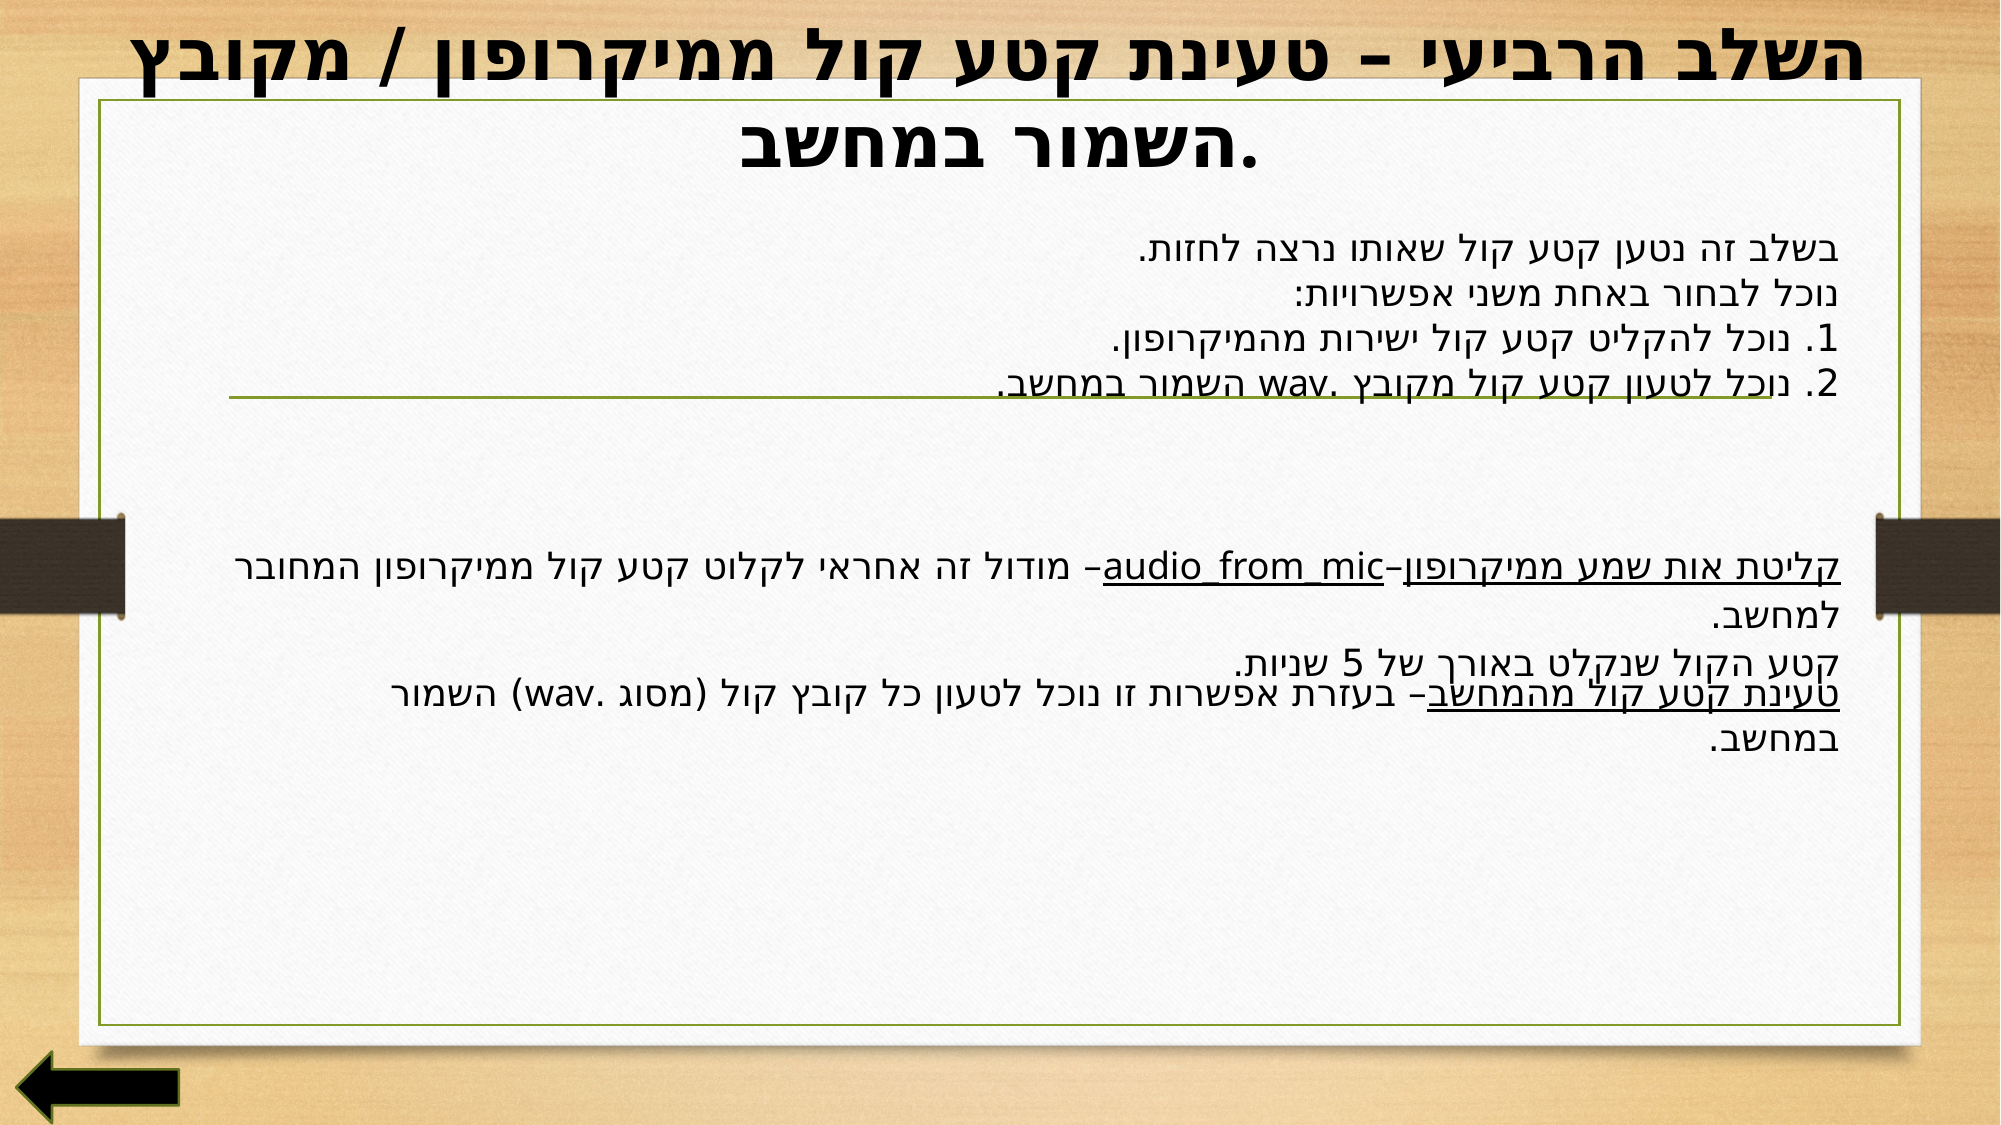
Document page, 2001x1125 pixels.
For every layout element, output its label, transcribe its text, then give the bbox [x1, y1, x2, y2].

text_box בשלב זה נטען קטע קול שאותו נרצה לחזות. נוכל לבחור באחת משני אפשרויות: 1. נוכל להקליט קטע קול ישירות מהמיקרופון. 2. נוכל לטעון קטע קול מקובץ .wav השמור במחשב. [145, 216, 1855, 412]
text_box [15, 1050, 181, 1125]
picture [0, 0, 2001, 1125]
text_box טעינת קטע קול מהמחשב– בעזרת אפשרות זו נוכל לטעון כל קובץ קול (מסוג .wav) השמור במחשב. [317, 661, 1855, 767]
text_box קליטת אות שמע ממיקרופון–audio_from_mic– מודול זה אחראי לקלוט קטע קול ממיקרופון המחובר למחשב. קטע הקול שנקלט באורך של 5 שניות. [146, 531, 1857, 692]
text_box השלב הרביעי – טעינת קטע קול ממיקרופון / מקובץ השמור במחשב. [42, 0, 1957, 190]
